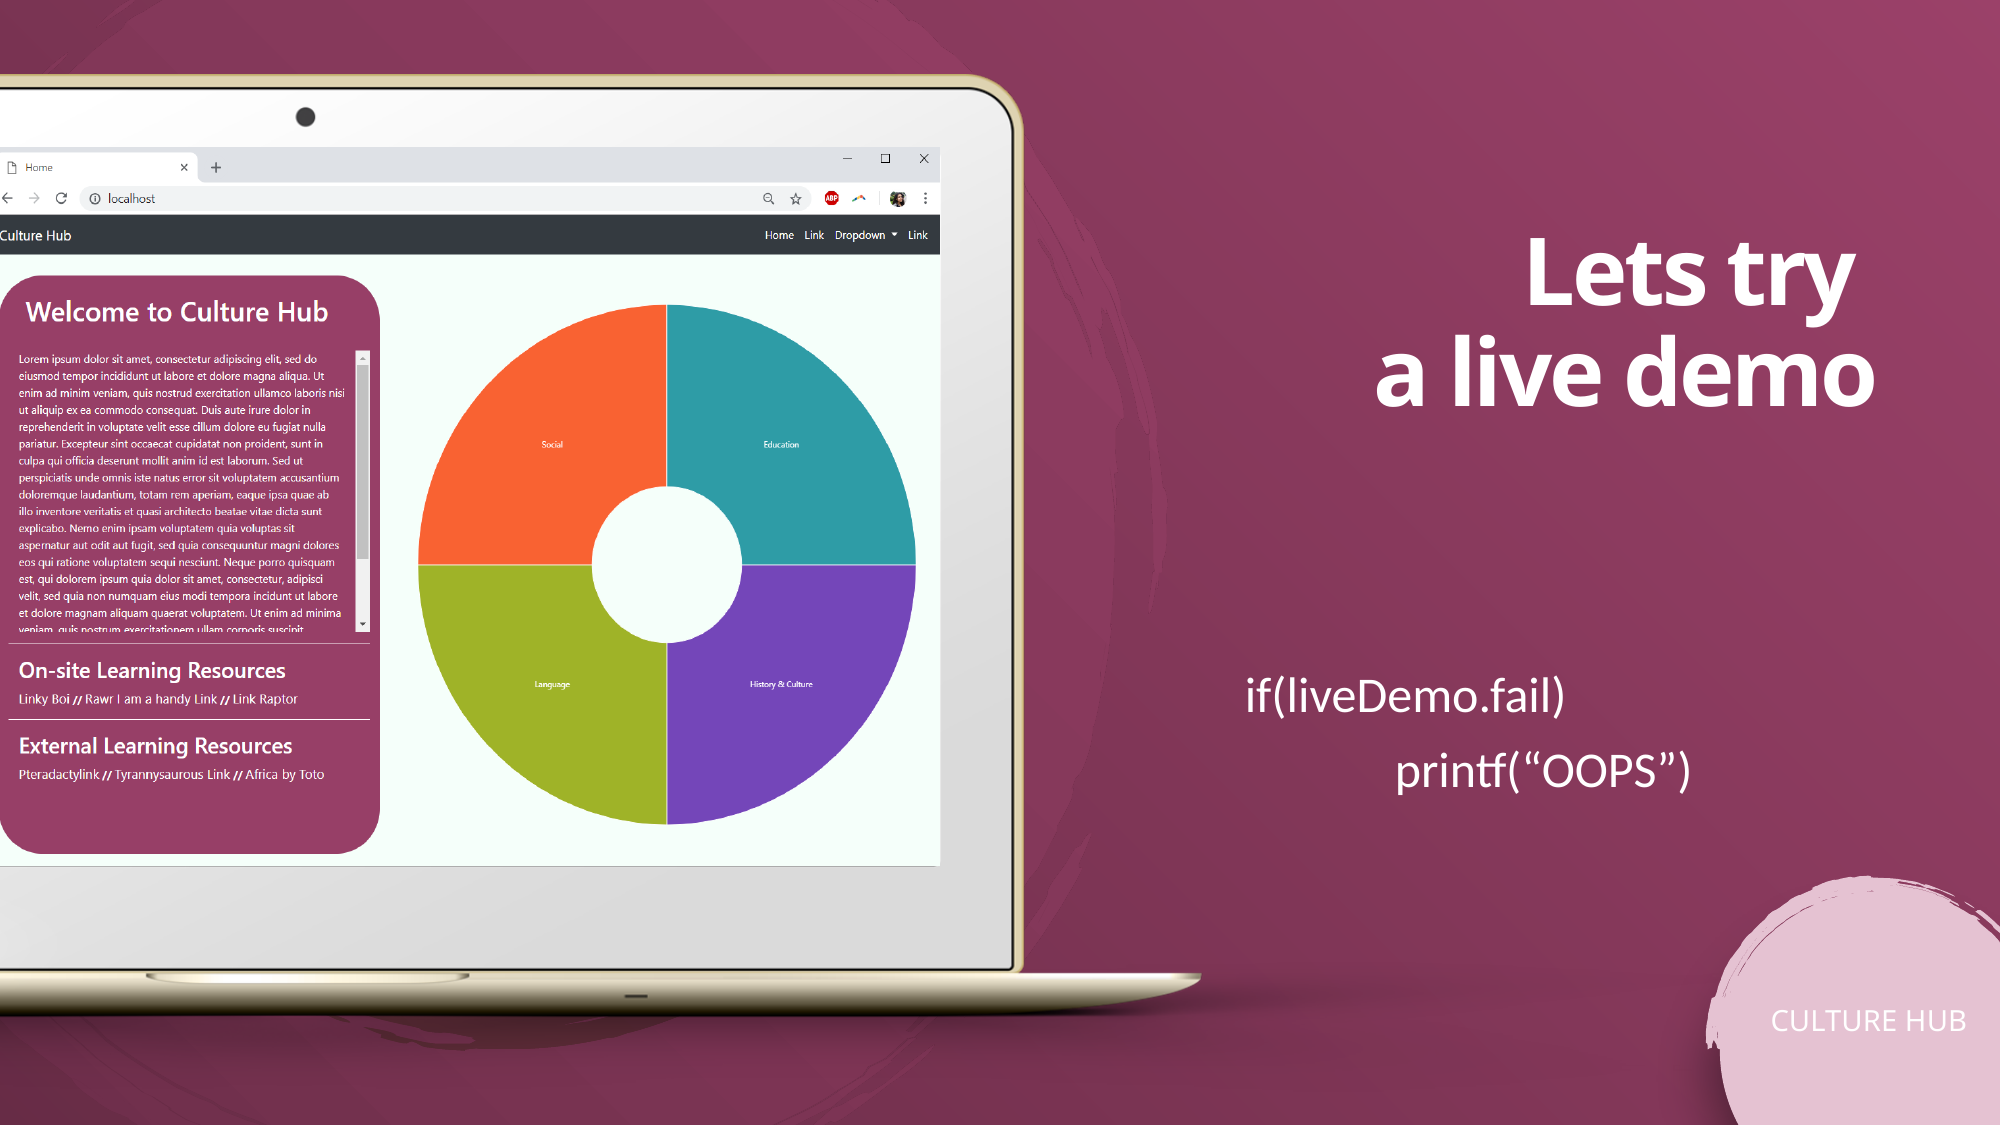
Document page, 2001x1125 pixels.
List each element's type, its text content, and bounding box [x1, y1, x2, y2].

list if(liveDemo.fail) printf(“OOPS”) [1244, 669, 1879, 836]
text_box CULTURE HUB [1738, 995, 2000, 1045]
picture [0, 74, 1757, 1092]
title Lets try a live demo [1244, 220, 1879, 427]
text_box [1704, 874, 2000, 1125]
